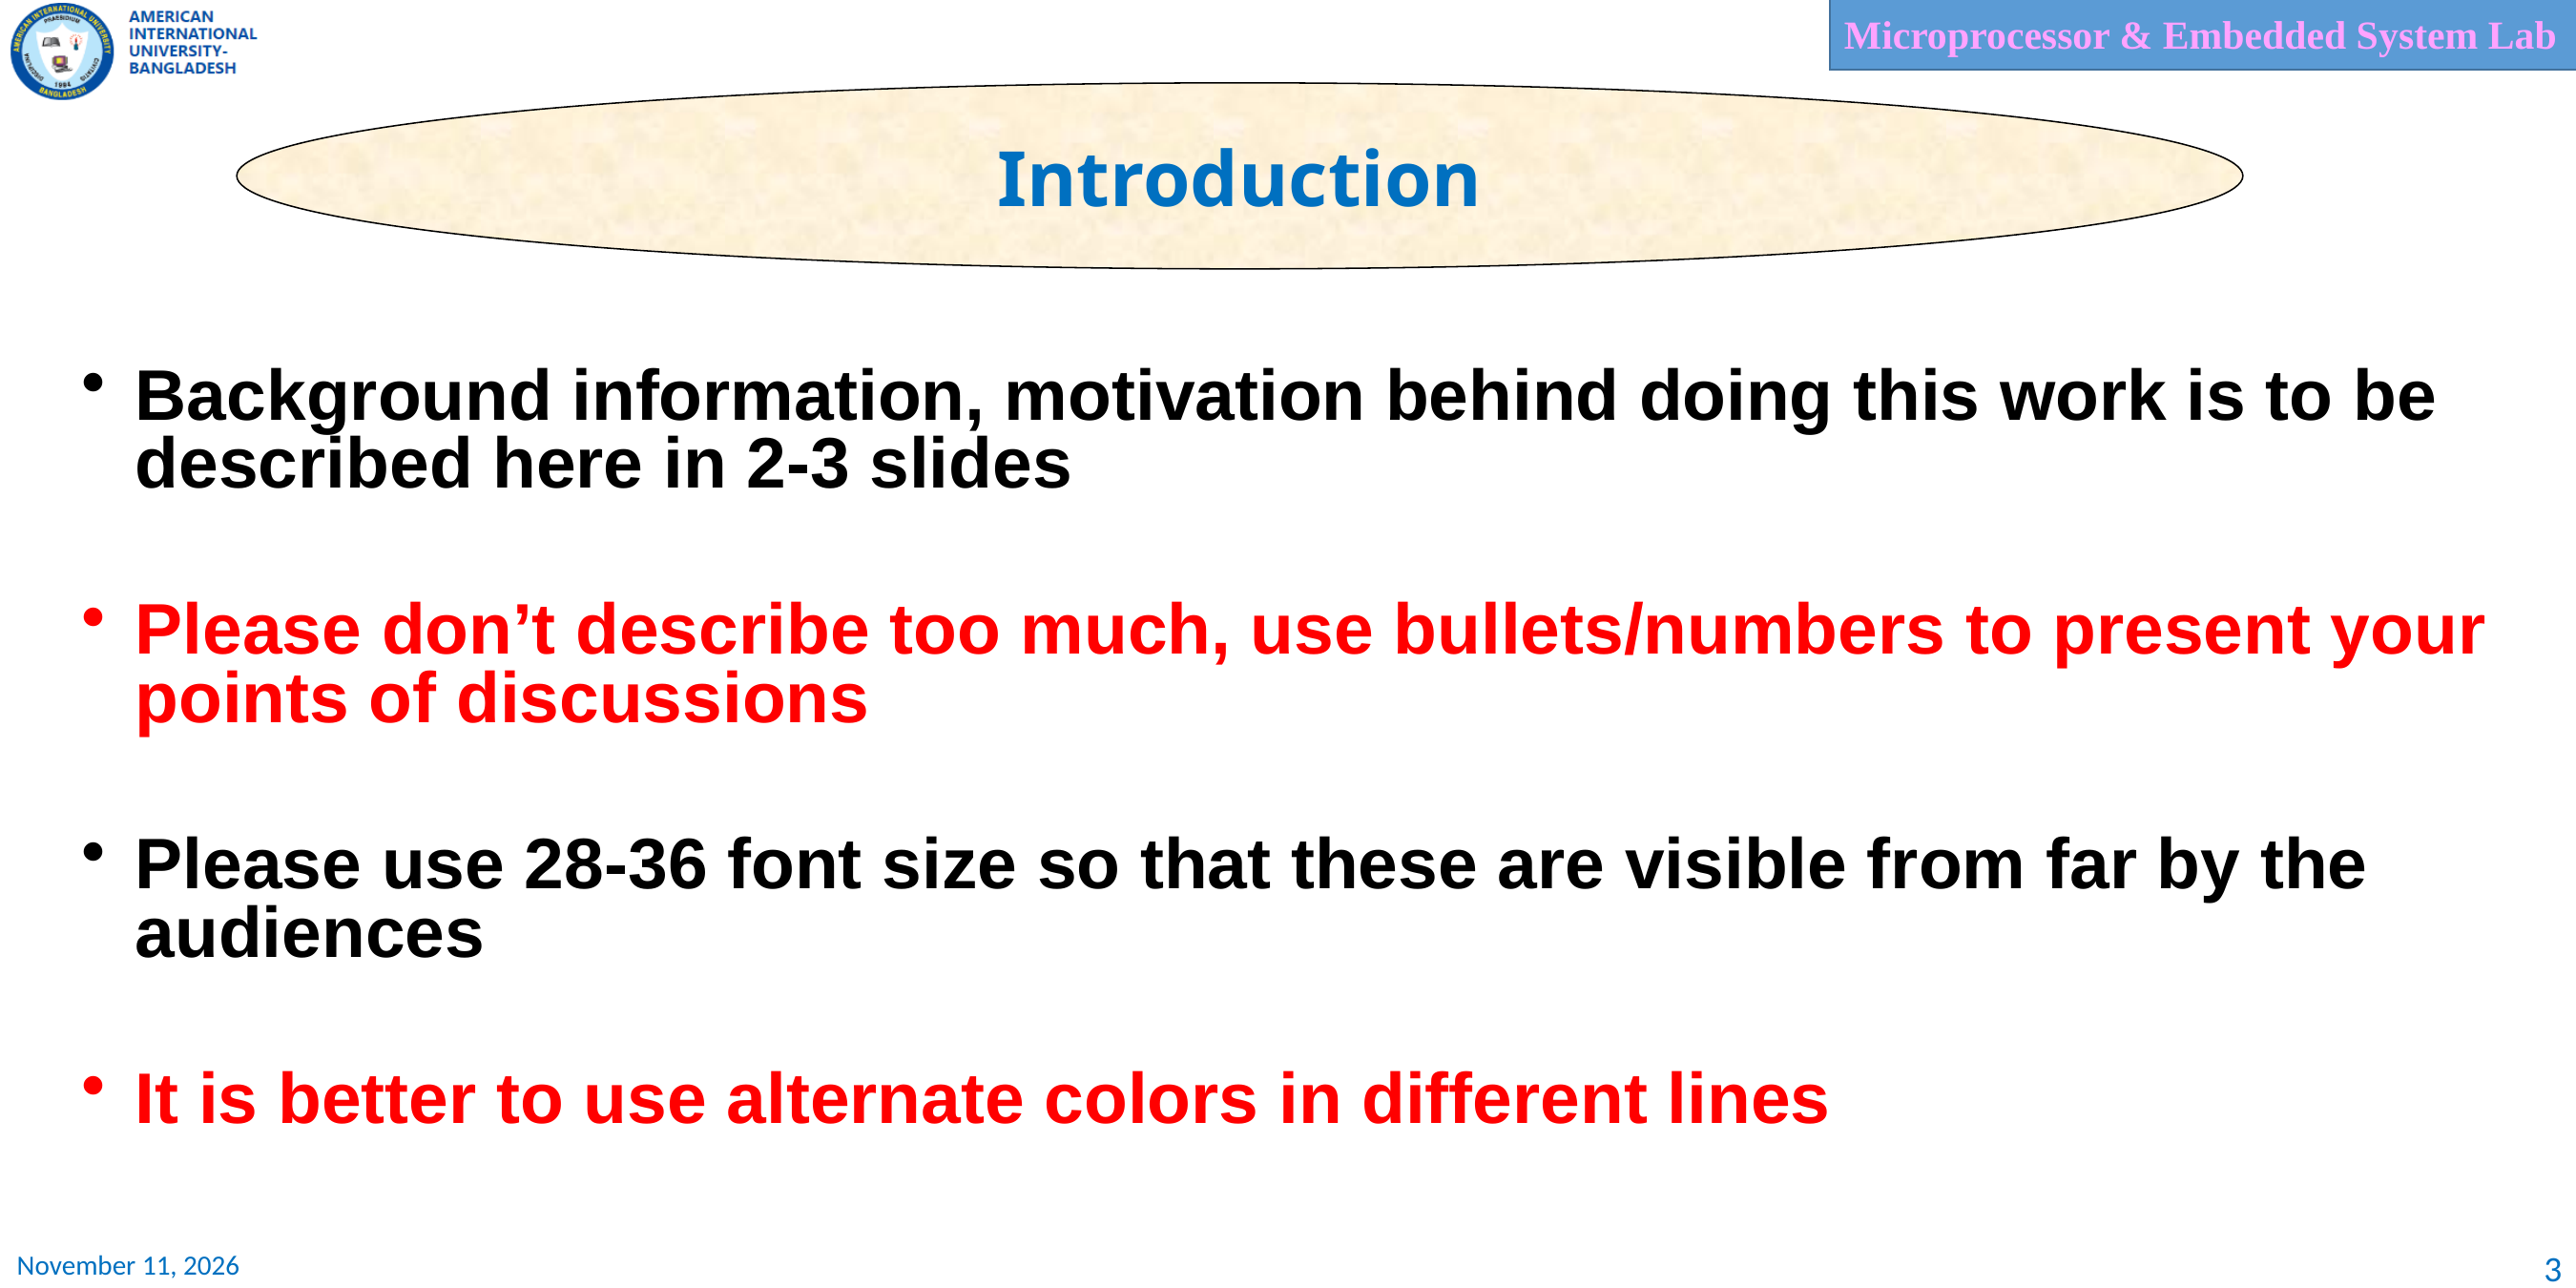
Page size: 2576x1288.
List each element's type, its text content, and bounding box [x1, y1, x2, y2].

text_box Introduction [237, 82, 2243, 269]
picture [0, 3, 265, 104]
slide_number 3 [2369, 1239, 2576, 1285]
text_box Background information, motivation behind doing this work is to be described here in 2-3 slides Please don’t describe too much, use bullets/numbers to present your points of discussions Please use 28-36 font size so that these are visible from far by the audiences It is better to use alternate colors in different lines [67, 357, 2522, 1174]
